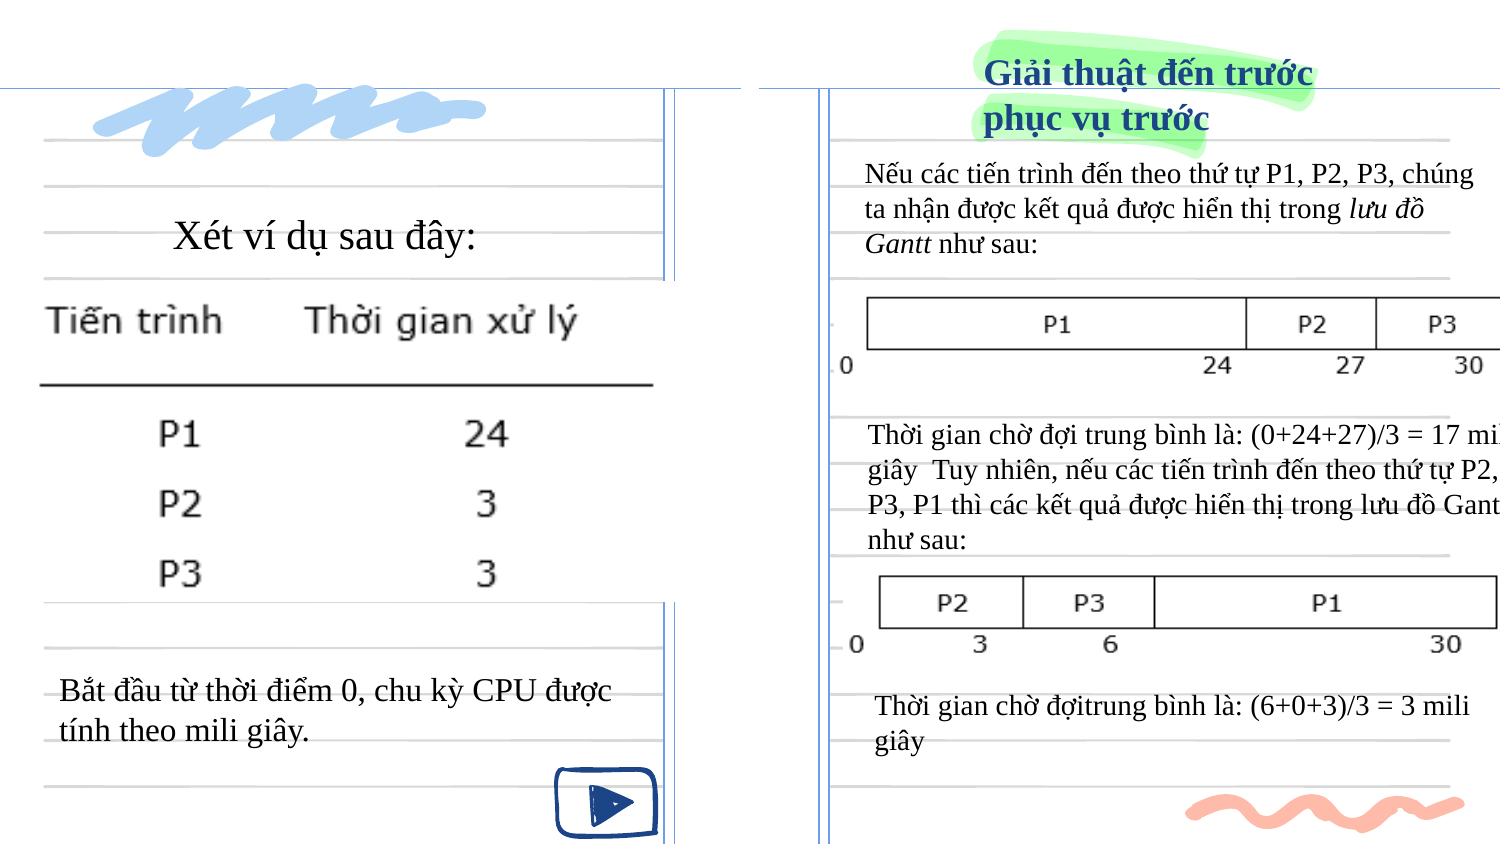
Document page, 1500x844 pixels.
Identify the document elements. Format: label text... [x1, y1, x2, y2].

text_box Thời gian chờ đợi trung bình là: (0+24+27)/3 = 17 mili giây Tuy nhiên, nếu các tiến trình đến theo thứ tự P2, P3, P1 thì các kết quả được hiển thị trong lưu đồ Gantt như sau: [852, 458, 1500, 553]
title Giải thuật đến trước phục vụ trước [983, 116, 1326, 179]
text_box Nếu các tiến trình đến theo thứ tự P1, P2, P3, chúng ta nhận được kết quả được hiển thị trong lưu đồ Gantt như sau: [849, 179, 1500, 274]
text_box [553, 766, 660, 840]
text_box Bắt đầu từ thời điểm 0, chu kỳ CPU được tính theo mili giây. [44, 661, 641, 756]
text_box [1182, 794, 1469, 833]
text_box Thời gian chờ đợitrung bình là: (6+0+3)/3 = 3 mili giây [859, 694, 1500, 789]
picture [834, 279, 1500, 389]
picture [26, 281, 678, 602]
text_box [970, 88, 1212, 165]
picture [843, 560, 1500, 665]
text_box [87, 84, 492, 157]
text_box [971, 29, 1324, 112]
text_box Xét ví dụ sau đây: [26, 186, 624, 281]
